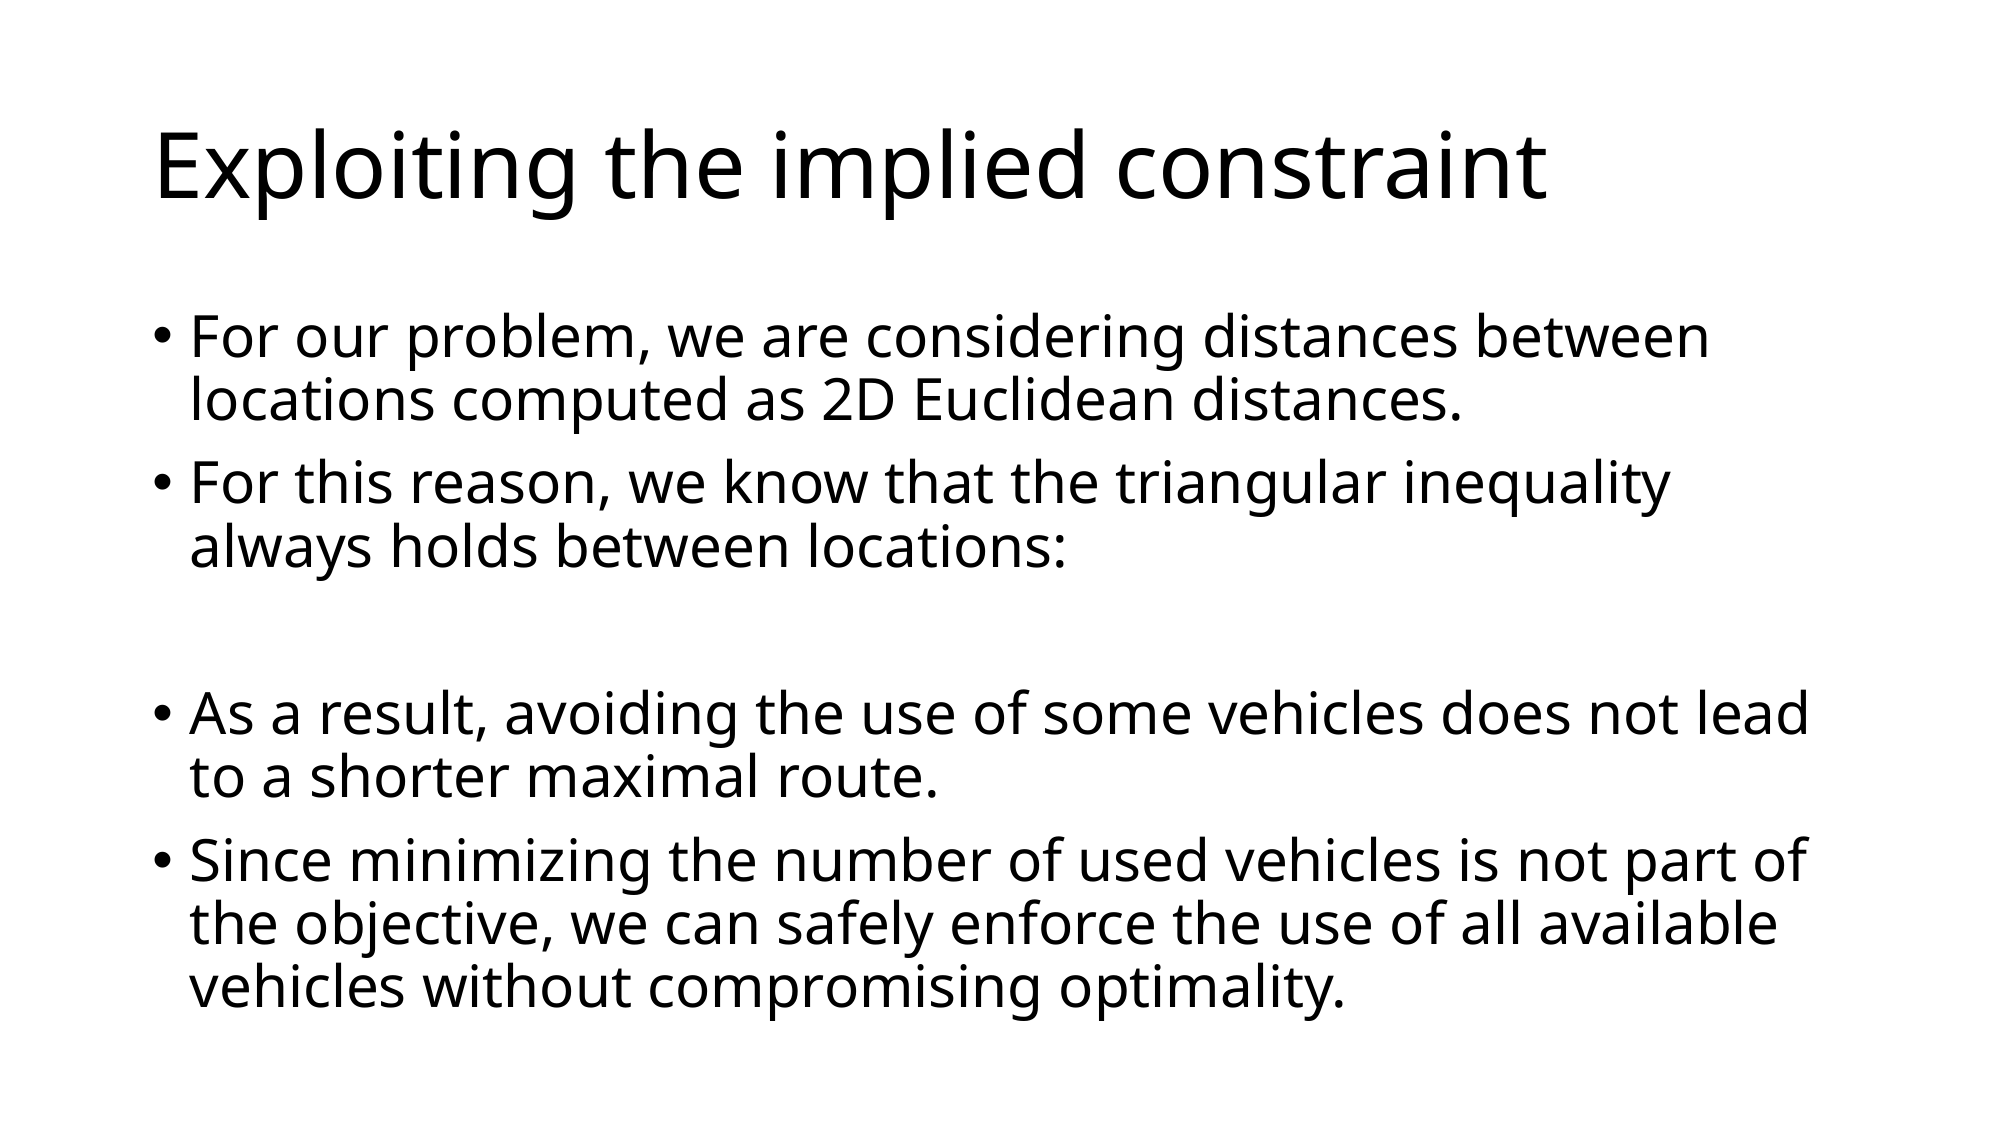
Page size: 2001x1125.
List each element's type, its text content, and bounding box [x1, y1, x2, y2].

title Exploiting the implied constraint [137, 59, 1863, 278]
